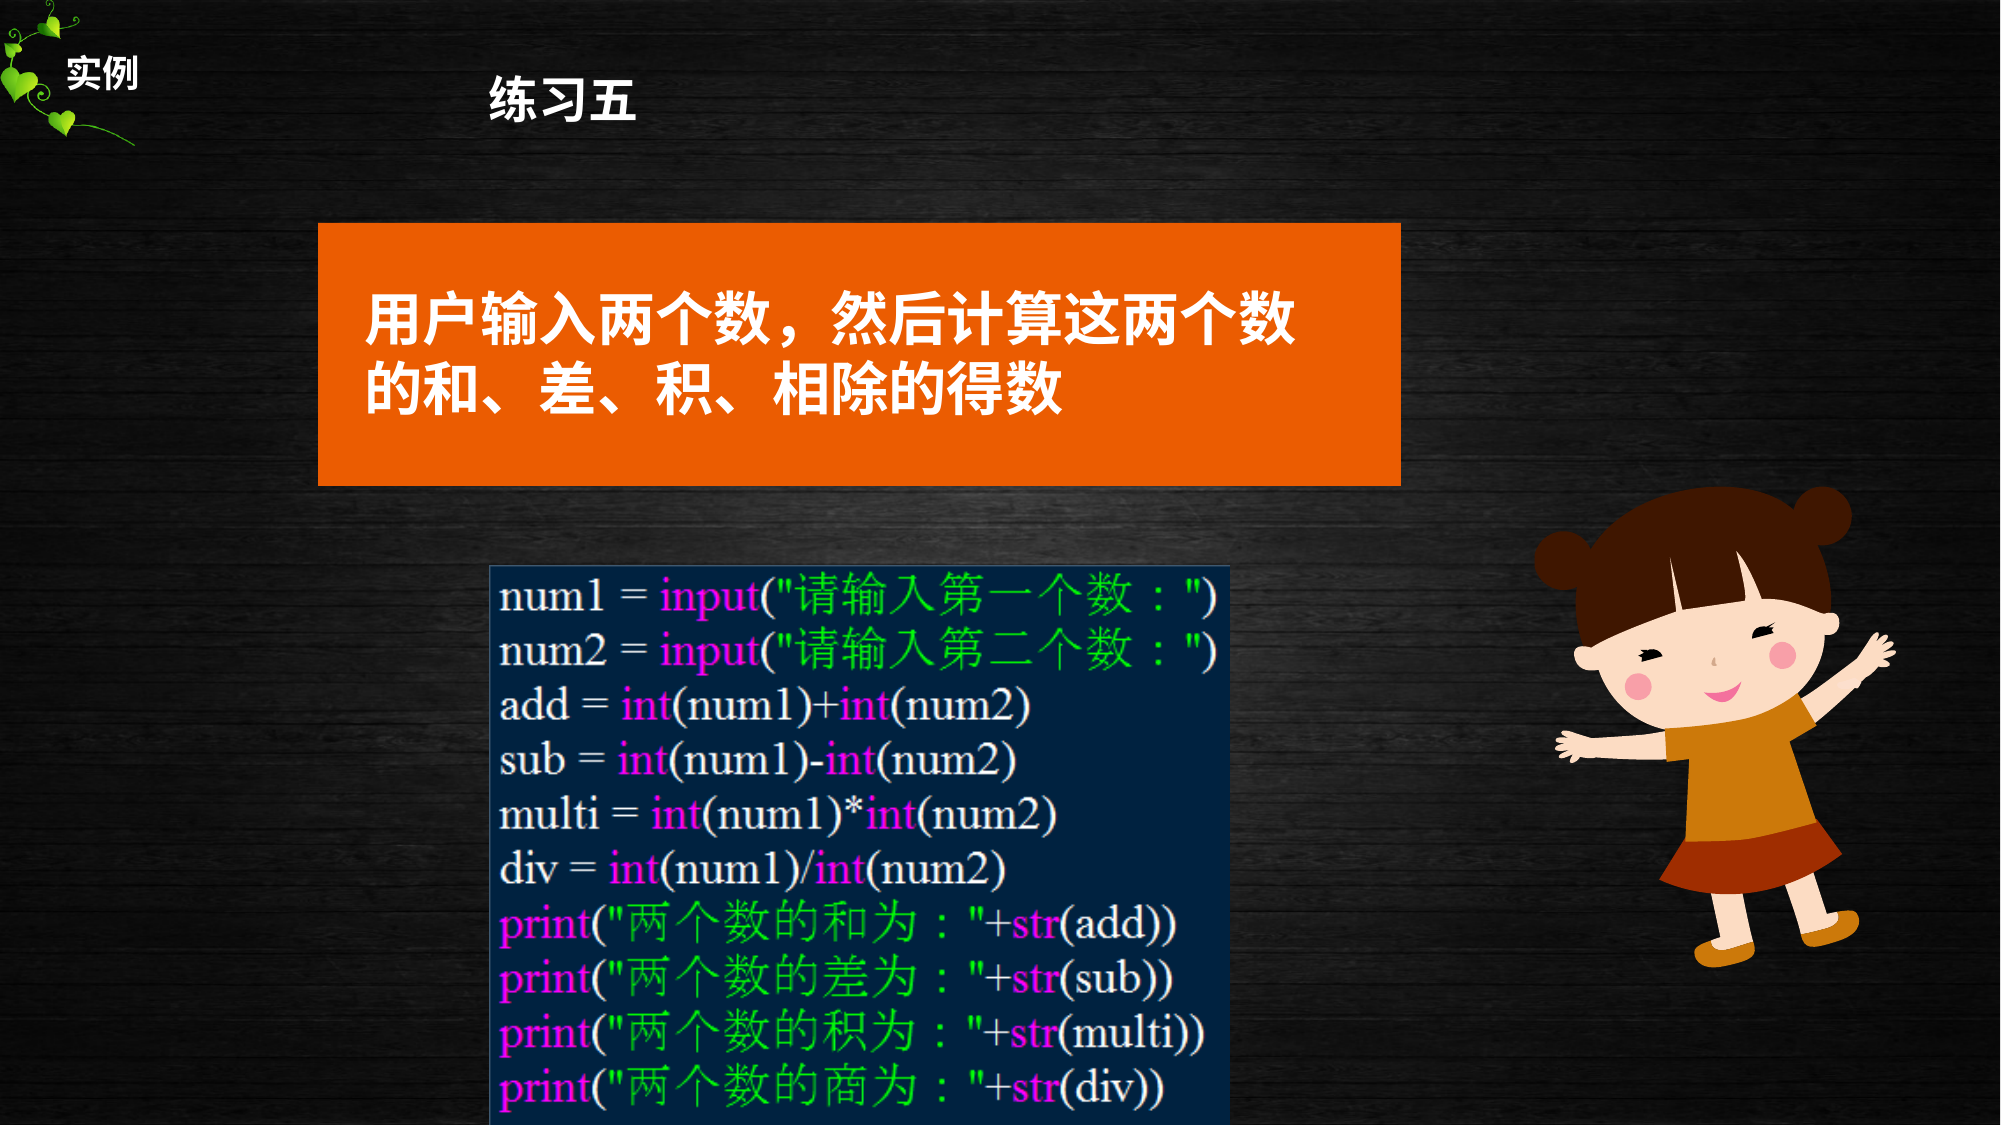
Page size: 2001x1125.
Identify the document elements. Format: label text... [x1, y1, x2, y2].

text_box 用户输入两个数，然后计算这两个数的和、差、积、相除的得数 [349, 275, 1357, 430]
text_box 练习五 [488, 68, 1582, 129]
picture [0, 0, 2001, 1125]
text_box [317, 222, 1402, 487]
text_box 实例 [135, 42, 540, 103]
